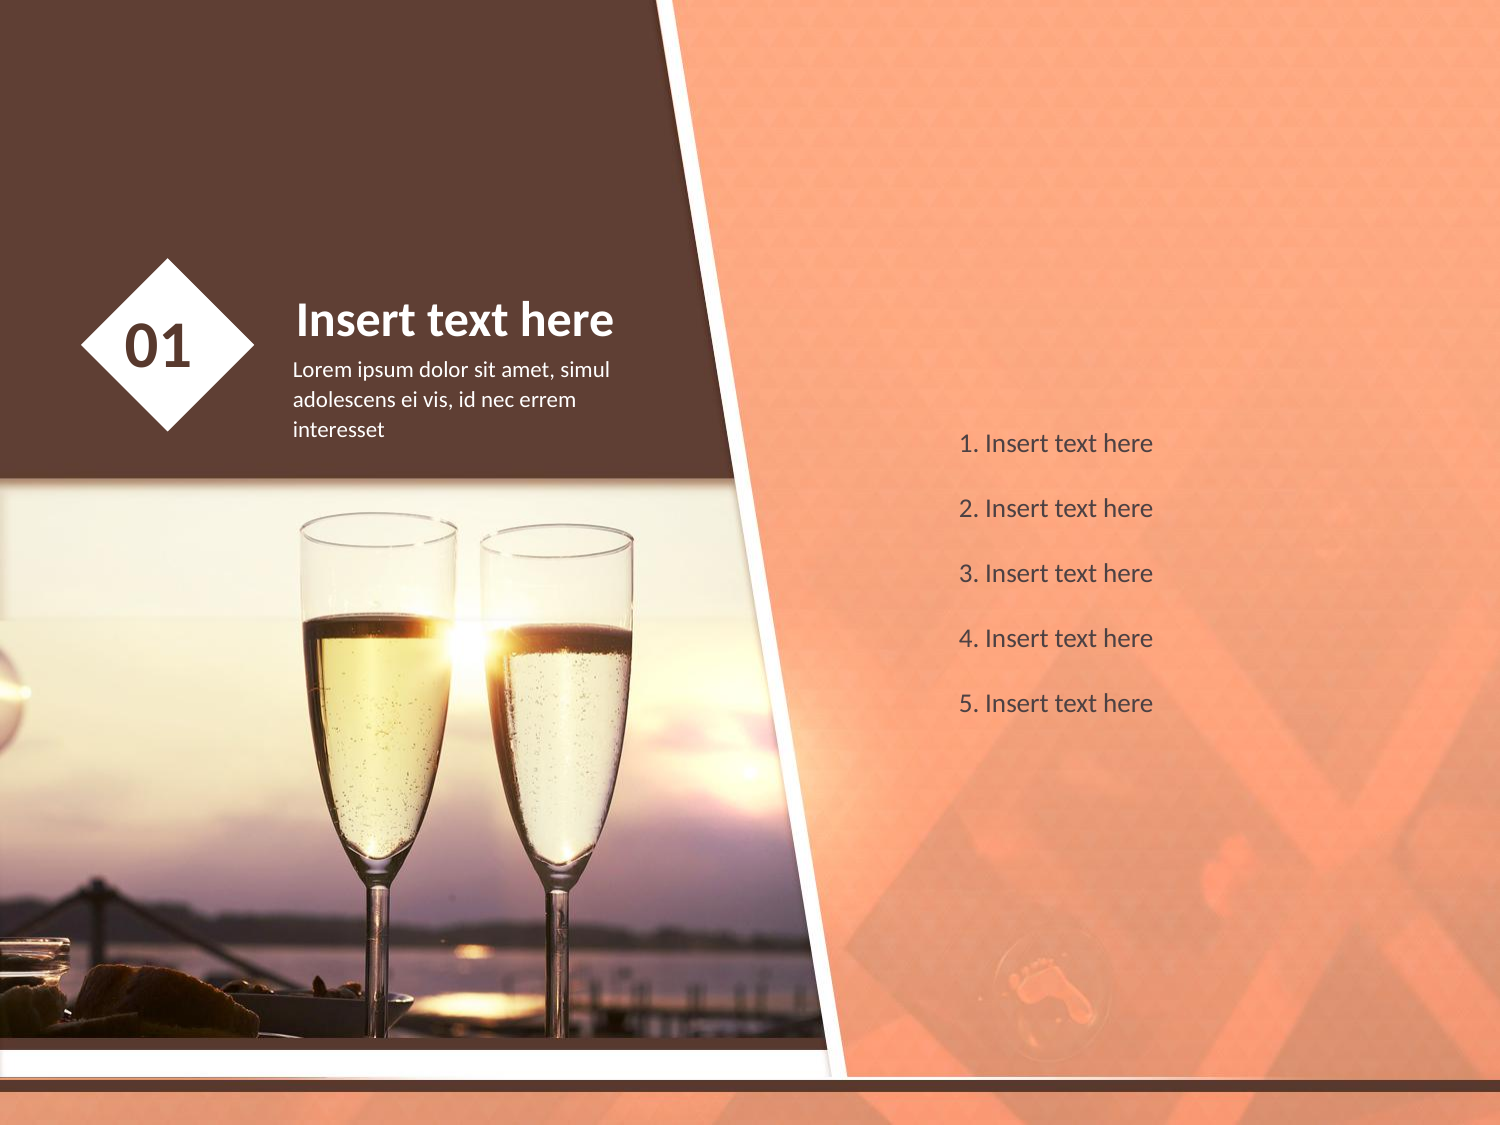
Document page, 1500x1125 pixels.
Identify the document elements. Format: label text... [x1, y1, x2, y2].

text_box Insert text here Insert text here Insert text here Insert text here Insert text here [943, 385, 1436, 726]
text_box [80, 257, 731, 437]
picture [0, 0, 1500, 1125]
